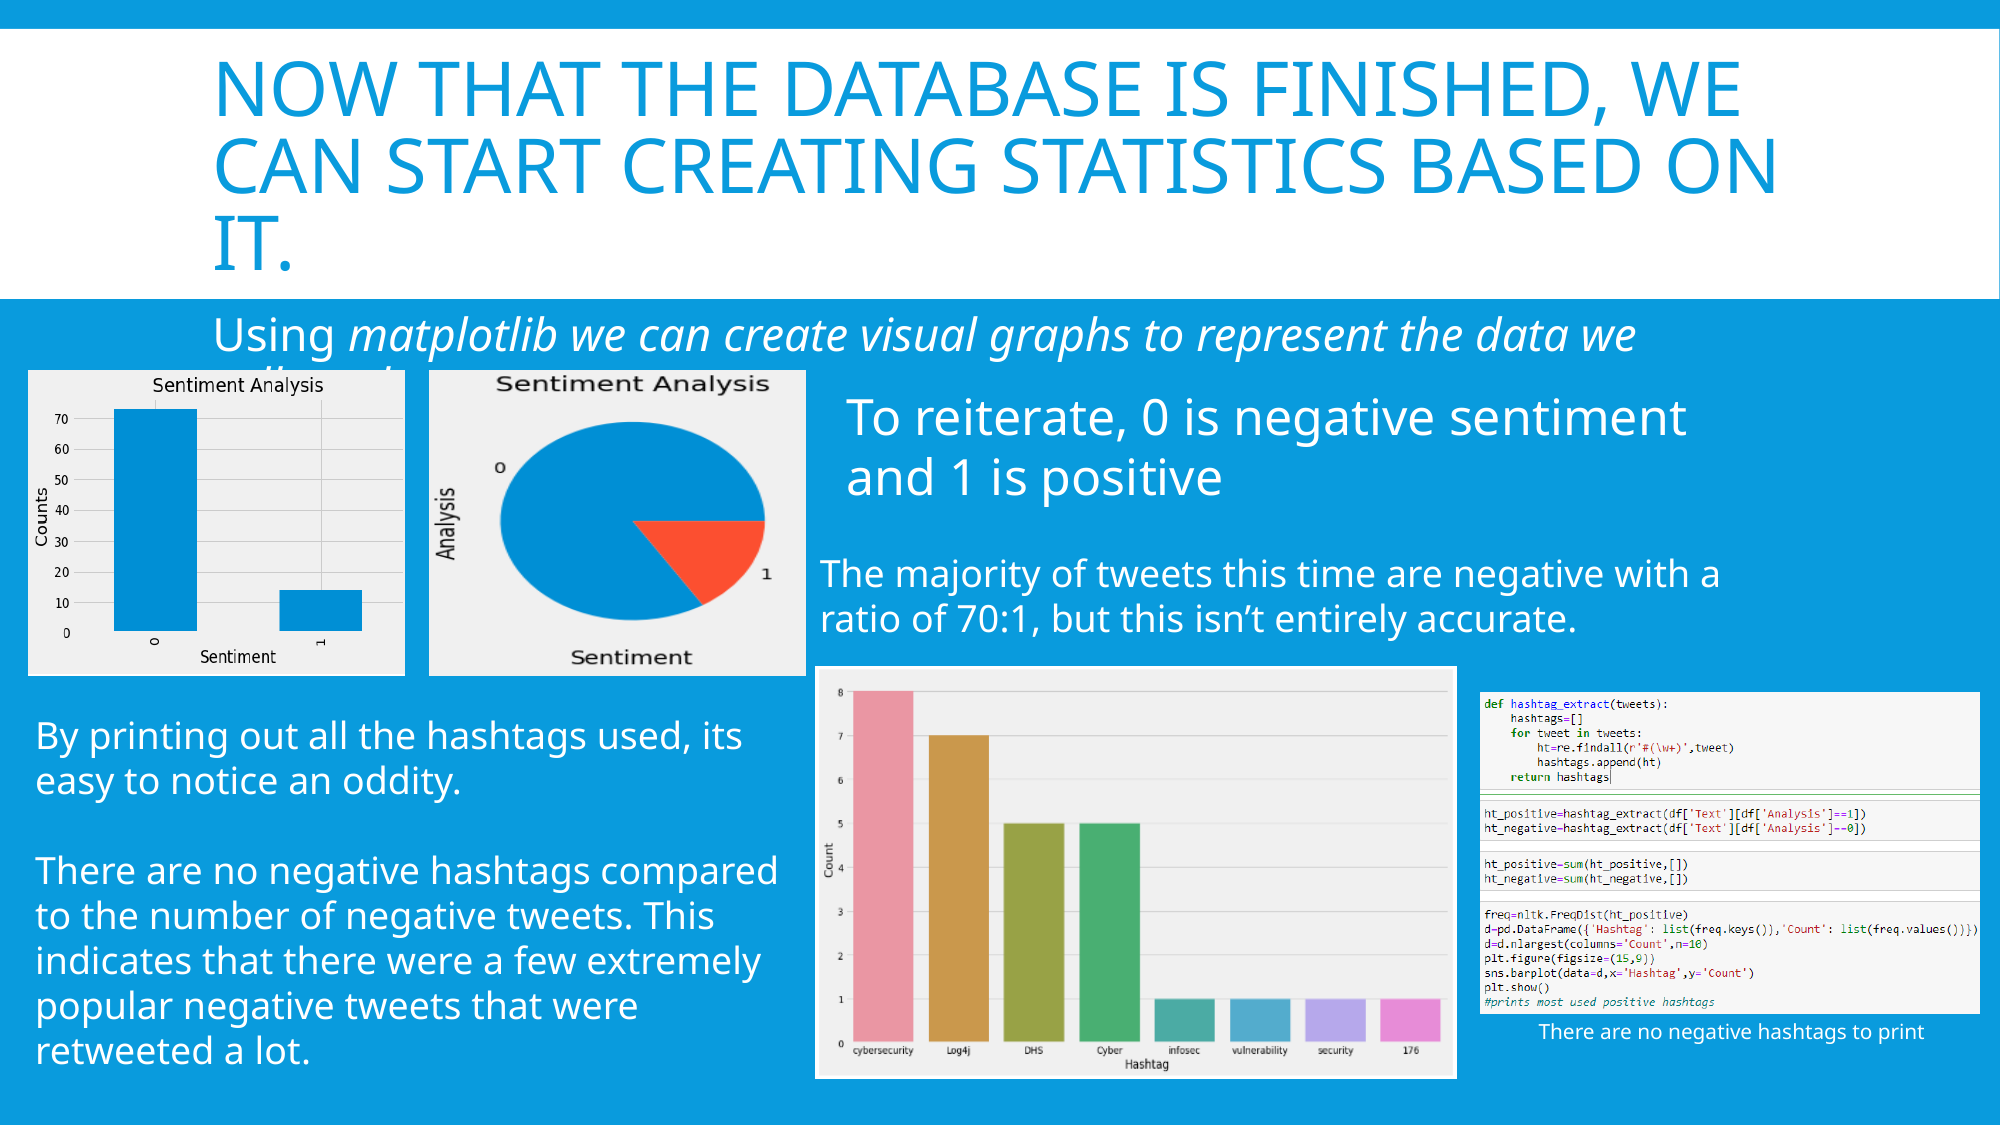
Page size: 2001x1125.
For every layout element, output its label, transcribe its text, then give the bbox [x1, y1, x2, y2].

text_box There are no negative hashtags to print [1523, 1011, 2000, 1052]
title Now that the database is finished, we can start creating statistics based on it. [197, 46, 1803, 295]
text_box By printing out all the hashtags used, its easy to notice an oddity. There are no negative hashtags compared to the number of negative tweets. This indicates that there were a few extremely popular negative tweets that were retweeted a lot. [20, 704, 806, 1080]
picture [430, 371, 805, 675]
picture [1481, 693, 1979, 1013]
picture [816, 667, 1456, 1078]
text_box The majority of tweets this time are negative with a ratio of 70:1, but this isn’t entirely accurate. [812, 542, 1758, 647]
text_box To reiterate, 0 is negative sentiment and 1 is positive [832, 378, 1731, 514]
picture [29, 369, 404, 675]
list Using matplotlib we can create visual graphs to represent the data we collected. [197, 304, 1803, 386]
